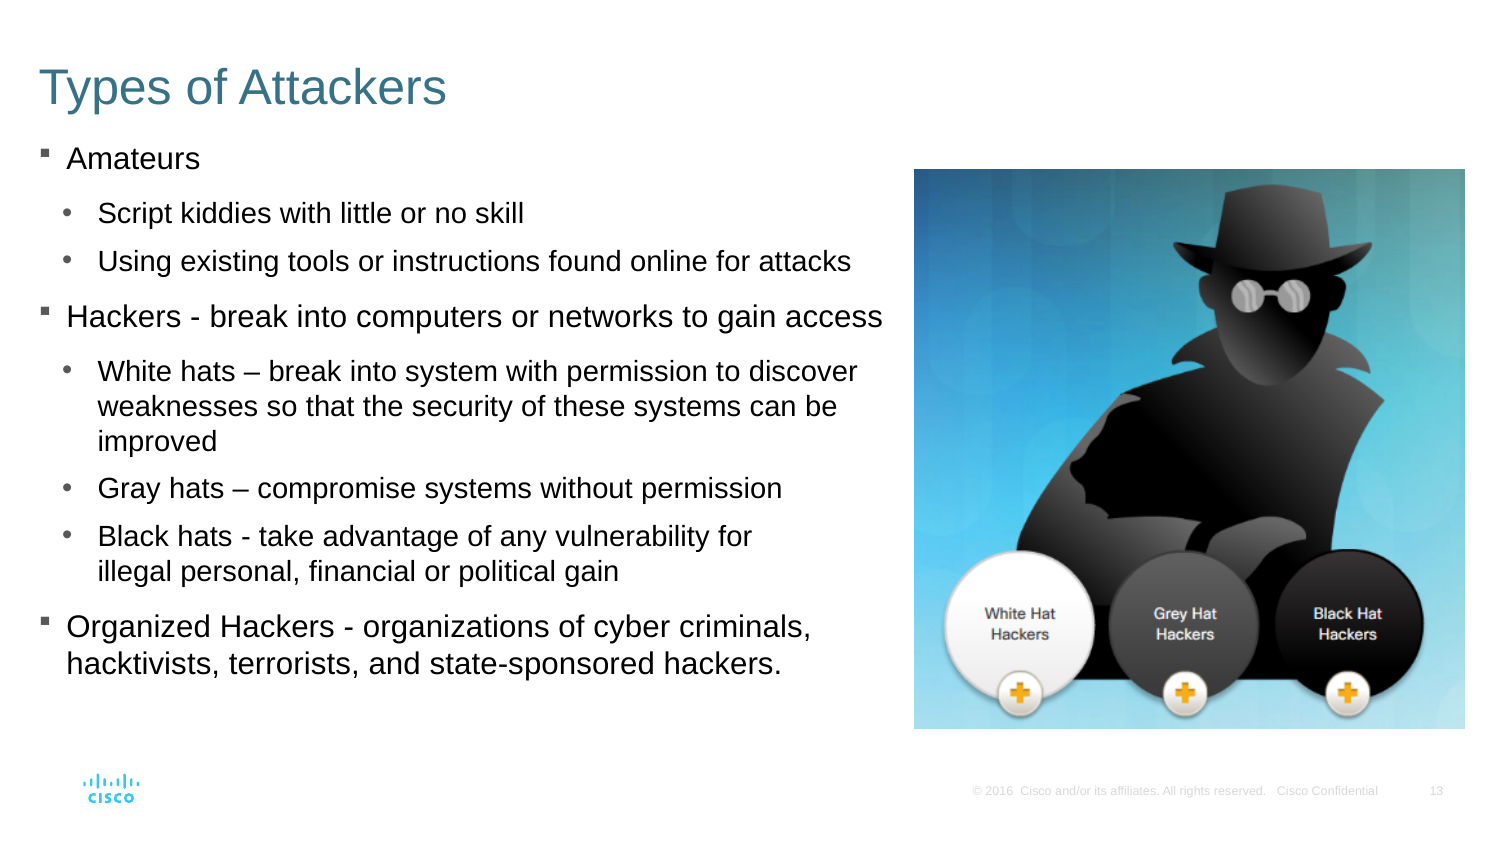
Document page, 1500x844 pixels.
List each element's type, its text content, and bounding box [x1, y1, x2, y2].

picture [913, 169, 1466, 729]
title Types of Attackers [23, 2, 1500, 127]
list Amateurs Script kiddies with little or no skill Using existing tools or instructions found online for attacks Hackers - break into computers or networks to gain access White hats – break into system with permission to discover weaknesses so that the security of these systems can be improved Gray hats – compromise systems without permission Black hats - take advantage of any vulnerability for illegal personal, financial or political gain Organized Hackers - organizations of cyber criminals, hacktivists, terrorists, and state-sponsored hackers. [23, 131, 1476, 813]
